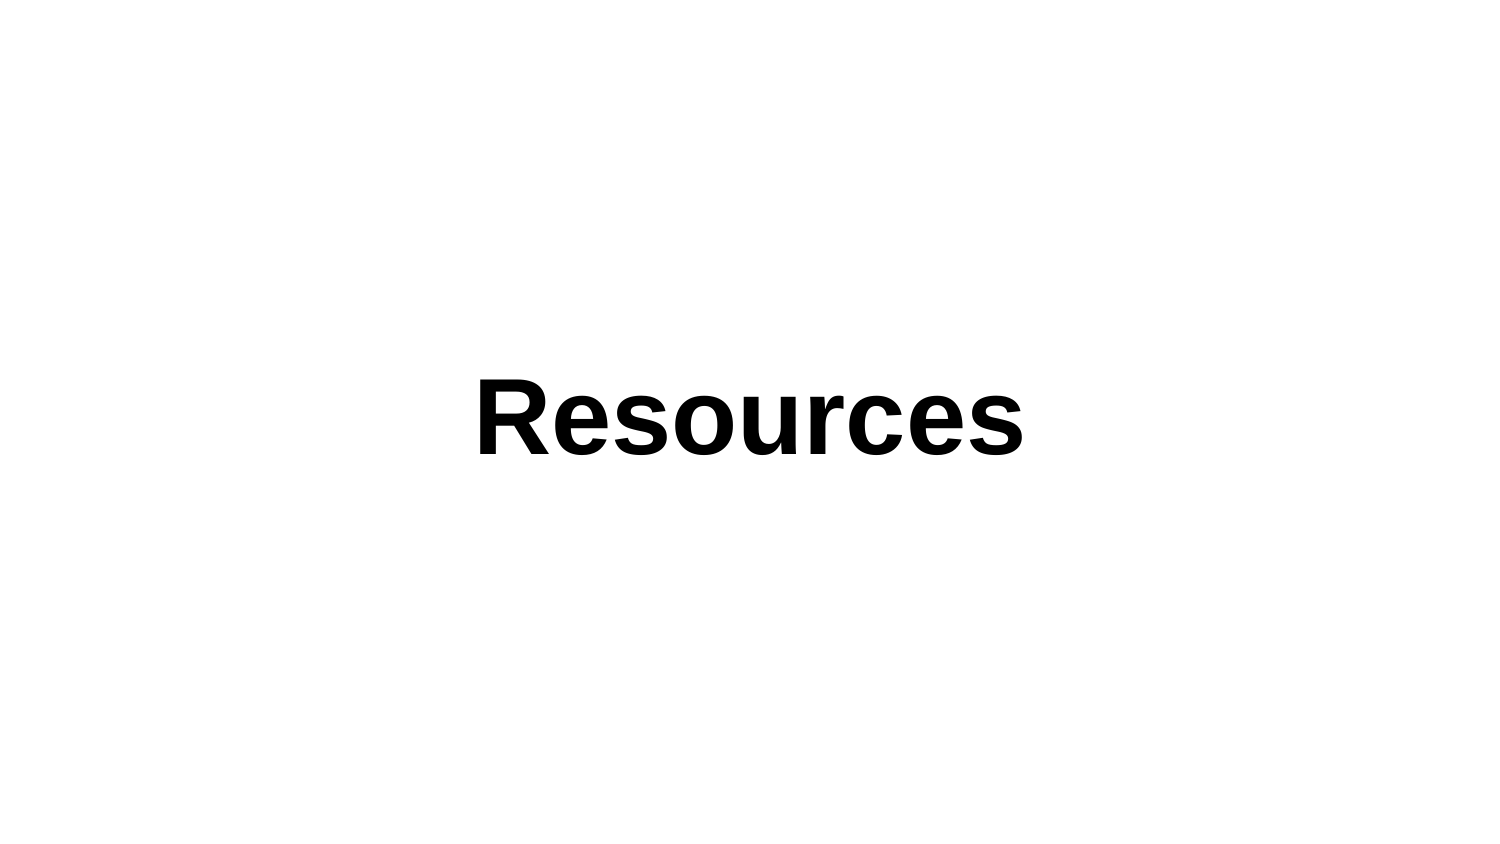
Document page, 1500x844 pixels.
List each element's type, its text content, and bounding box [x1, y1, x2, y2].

title Resources [51, 154, 1449, 491]
